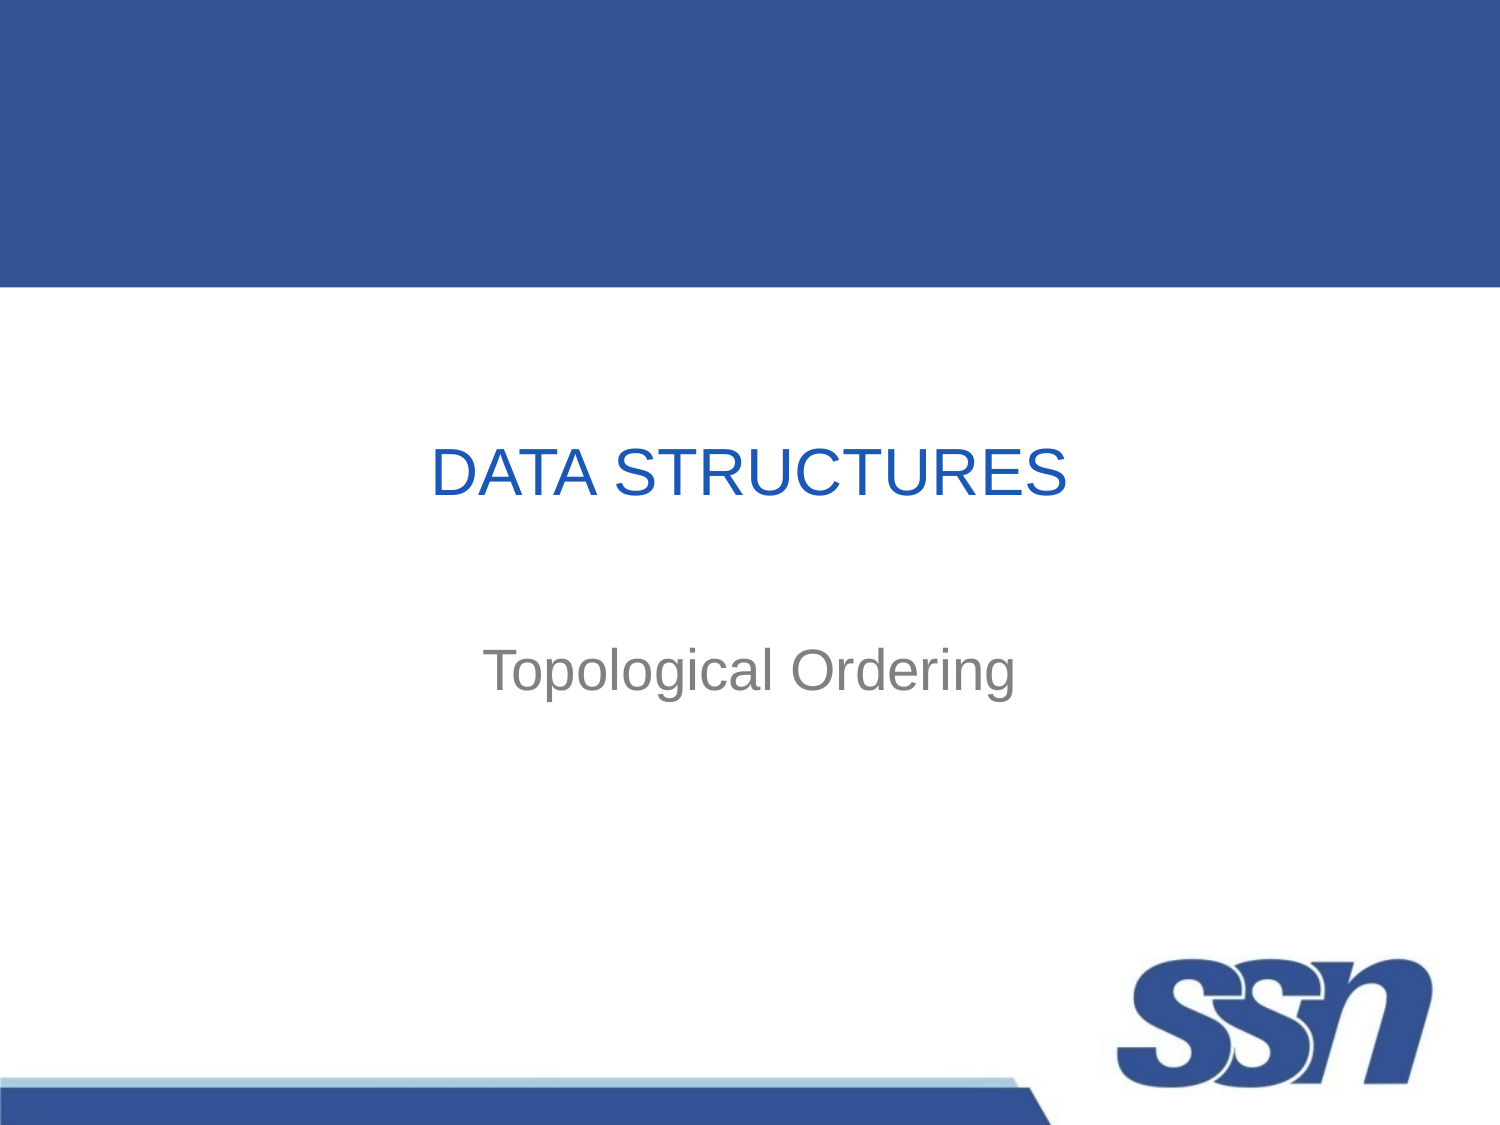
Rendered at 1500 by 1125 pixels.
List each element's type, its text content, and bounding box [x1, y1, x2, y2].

title DATA STRUCTURES [112, 375, 1388, 563]
subtitle Topological Ordering [225, 624, 1275, 913]
picture [0, 915, 1498, 1125]
